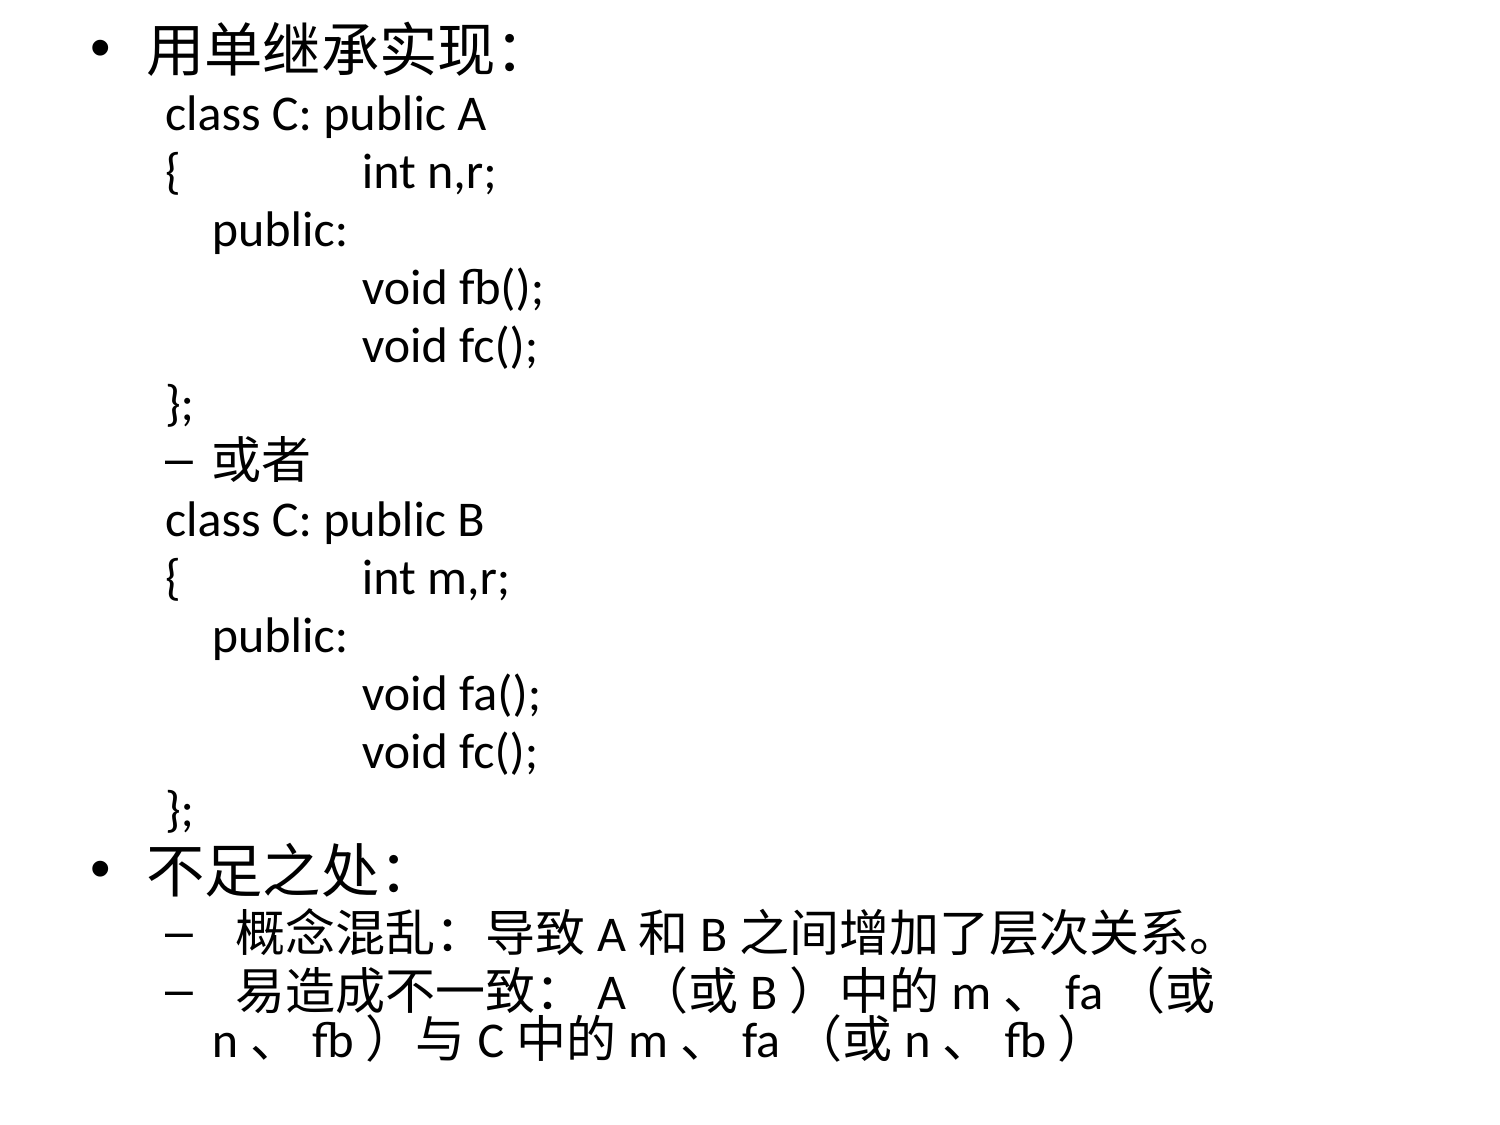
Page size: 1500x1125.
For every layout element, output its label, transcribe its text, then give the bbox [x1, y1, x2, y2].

list 用单继承实现： class C: public A { int n,r; public: void fb(); void fc(); }; 或者 class C: public B { int m,r; public: void fa(); void fc(); }; 不足之处： 概念混乱：导致A和B之间增加了层次关系。 易造成不一致：A（或B）中的m、fa（或n、fb）与C中的m、fa（或n、fb） [75, 19, 1412, 1125]
